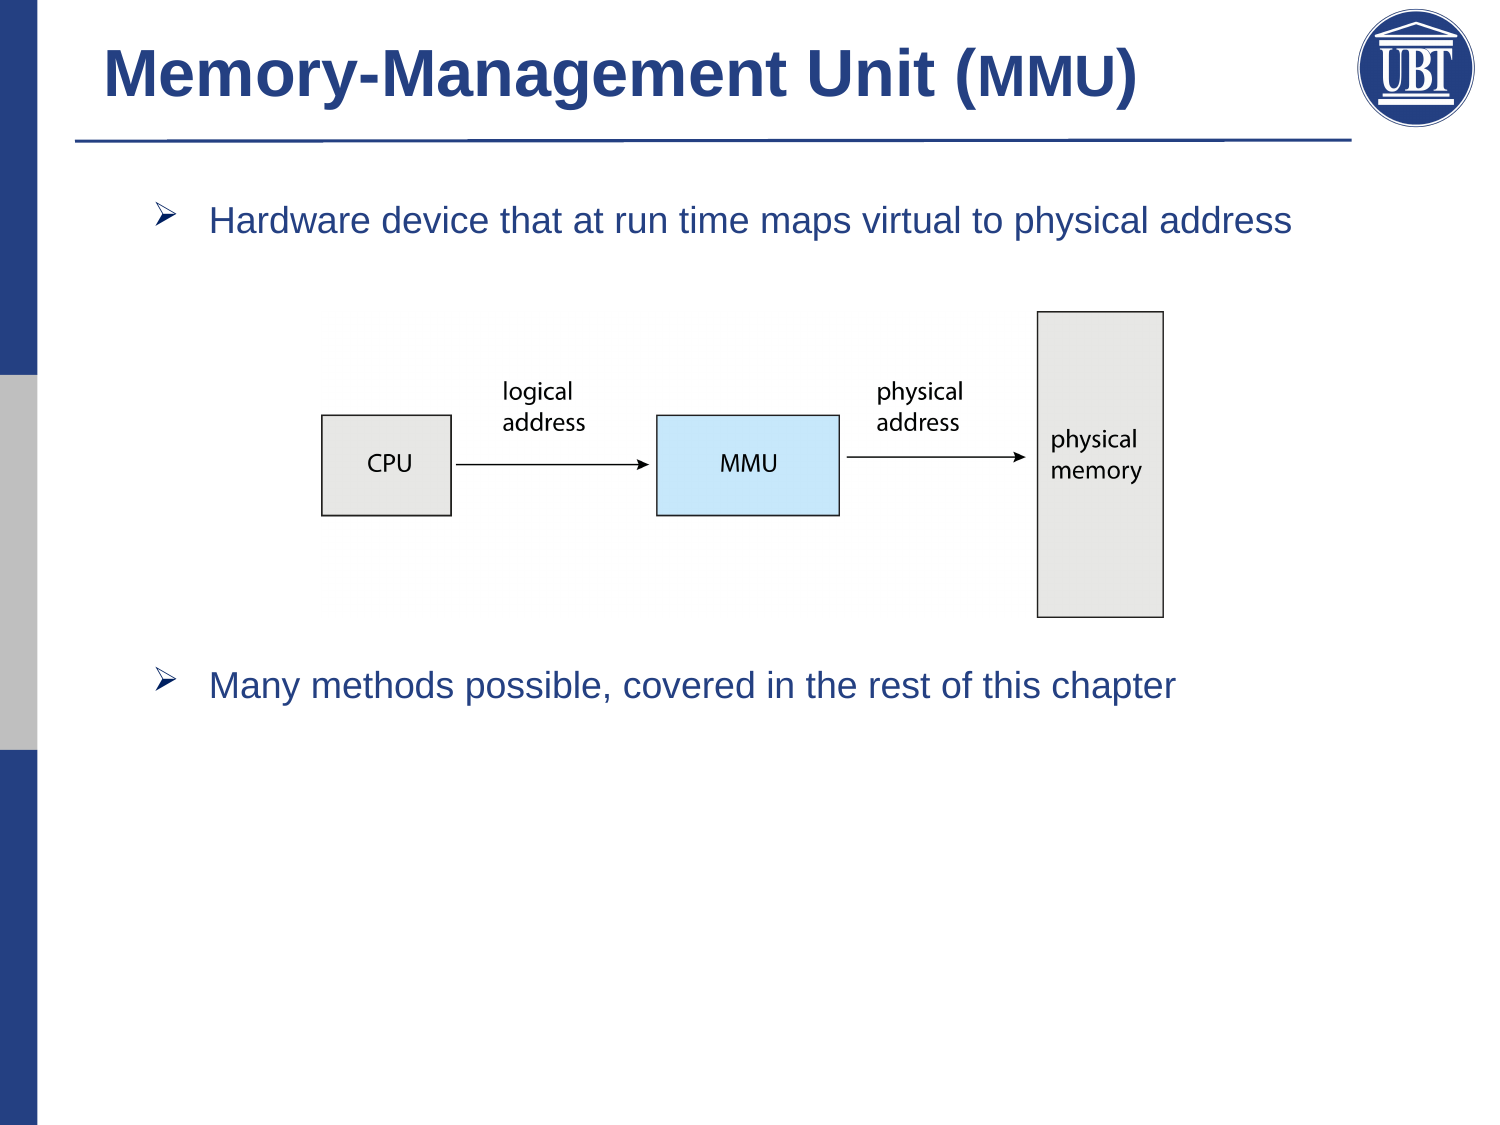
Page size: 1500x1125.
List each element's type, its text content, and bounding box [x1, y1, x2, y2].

picture [320, 311, 1164, 619]
list Hardware device that at run time maps virtual to physical address Many methods possible, covered in the rest of this chapter [137, 188, 1389, 924]
title Memory-Management Unit (MMU) [88, 22, 1438, 117]
picture [1351, 5, 1481, 136]
